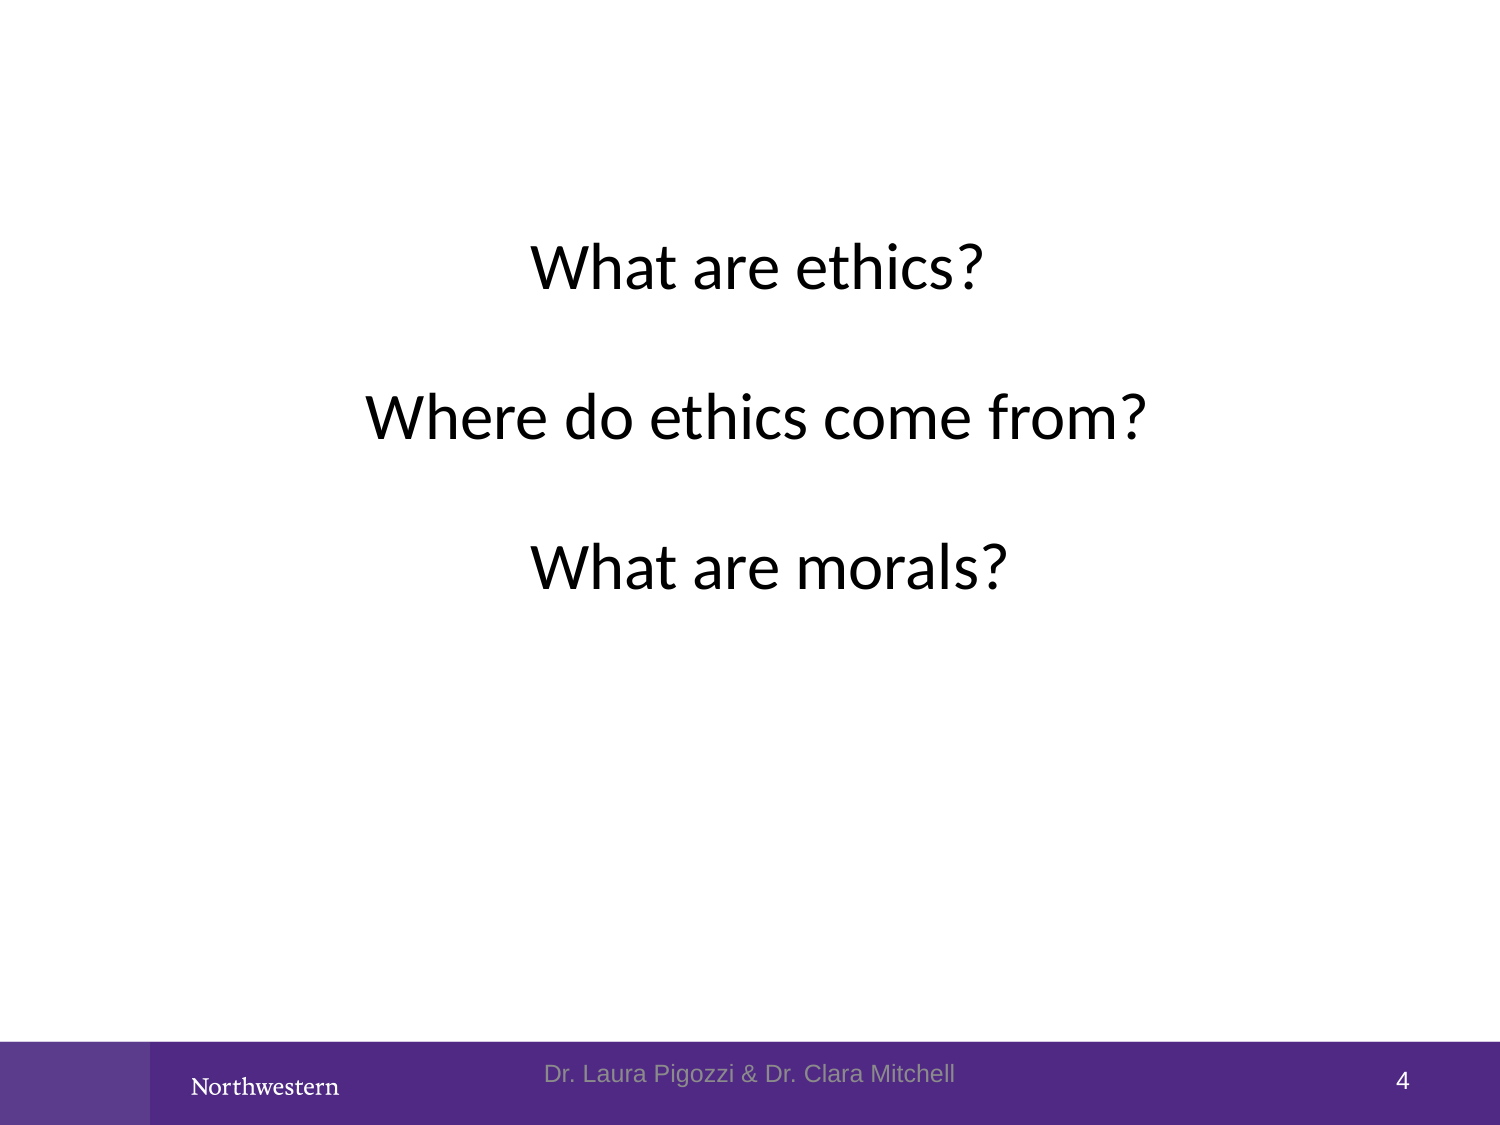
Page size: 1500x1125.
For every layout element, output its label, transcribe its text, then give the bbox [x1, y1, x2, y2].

text_box What are ethics? [515, 215, 1002, 310]
slide_number 4 [1074, 1042, 1425, 1103]
picture [0, 0, 1500, 1125]
footer Dr. Laura Pigozzi & Dr. Clara Mitchell [512, 1042, 988, 1103]
text_box What are morals? [515, 515, 1026, 610]
text_box Where do ethics come from? [350, 365, 1166, 460]
